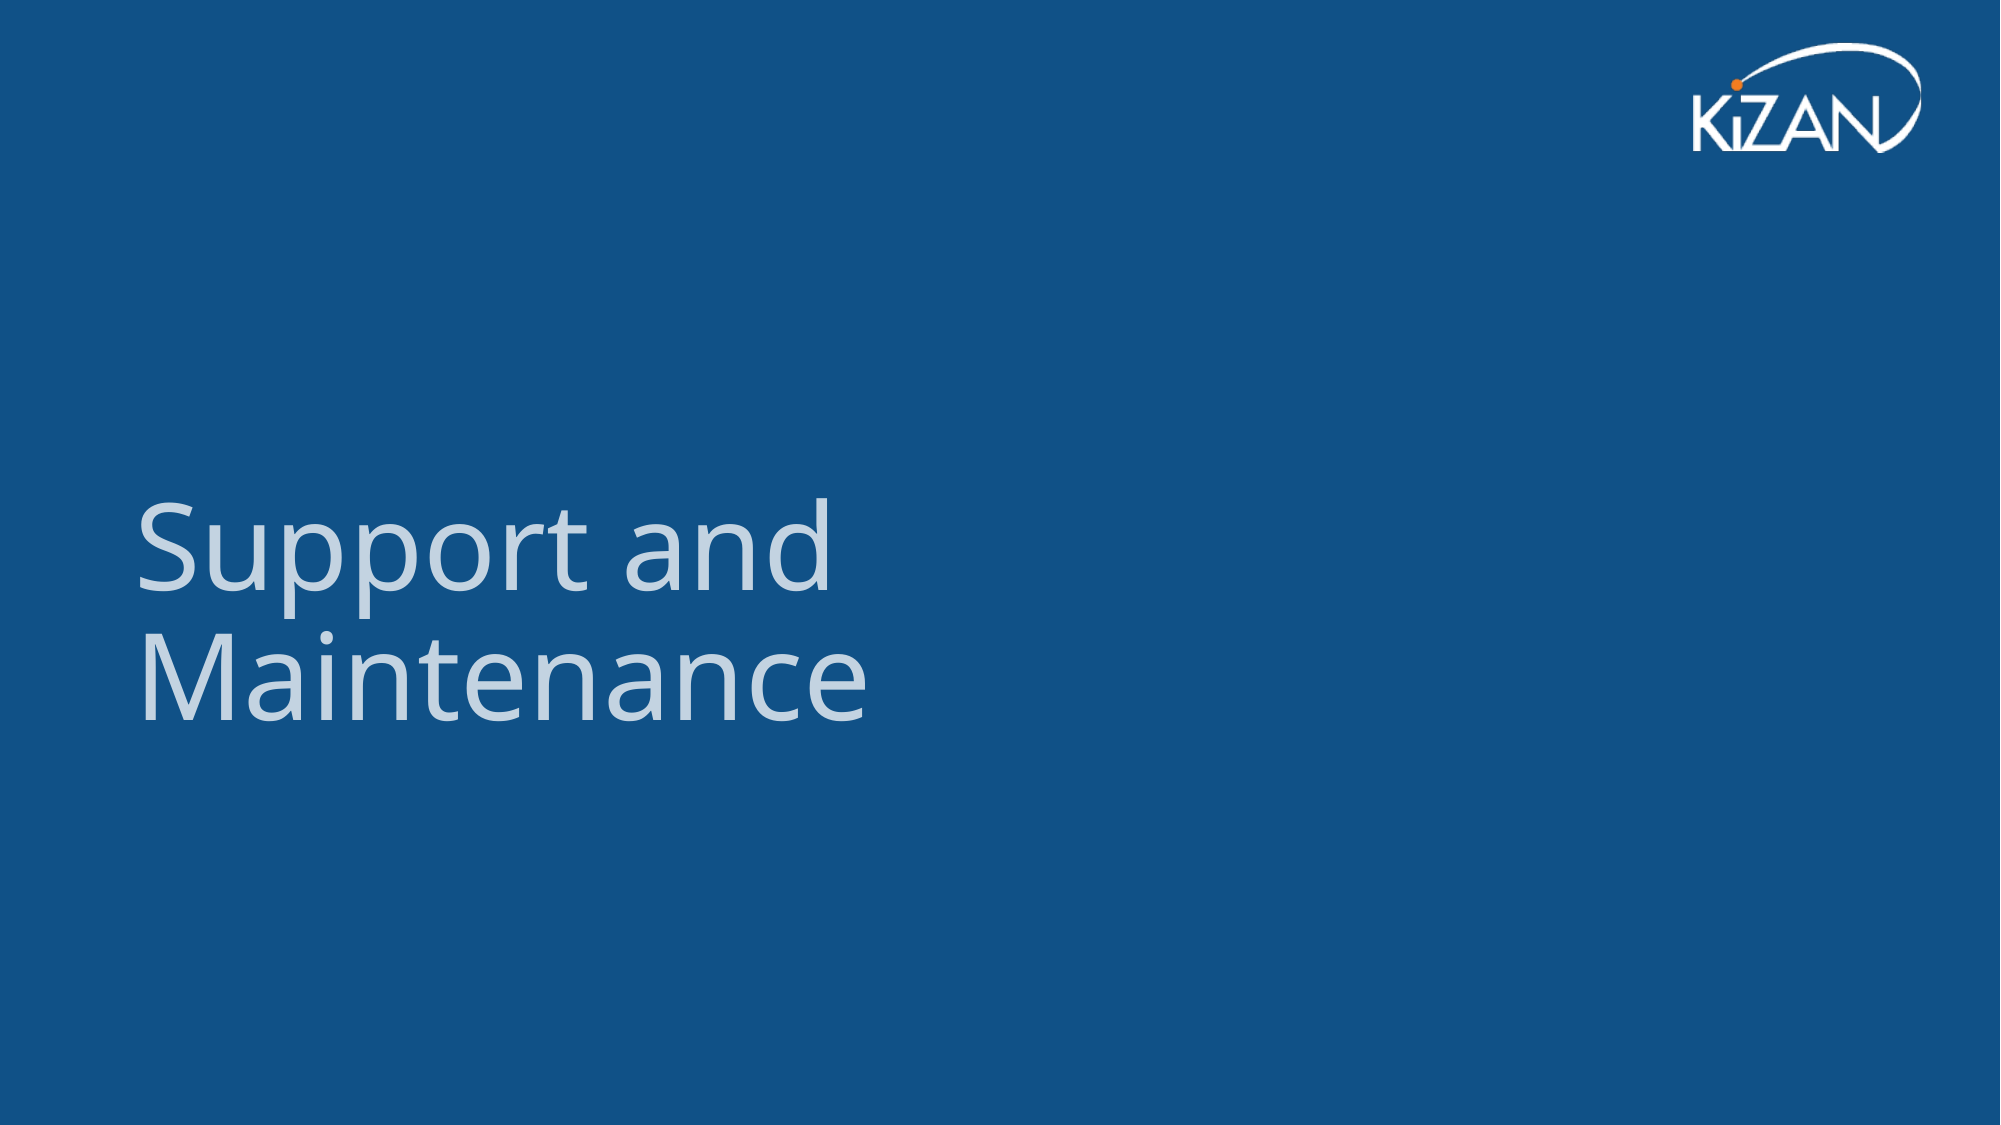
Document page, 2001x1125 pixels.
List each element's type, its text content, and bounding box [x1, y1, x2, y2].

list Support and Maintenance [119, 196, 1238, 754]
picture [1693, 40, 1926, 153]
